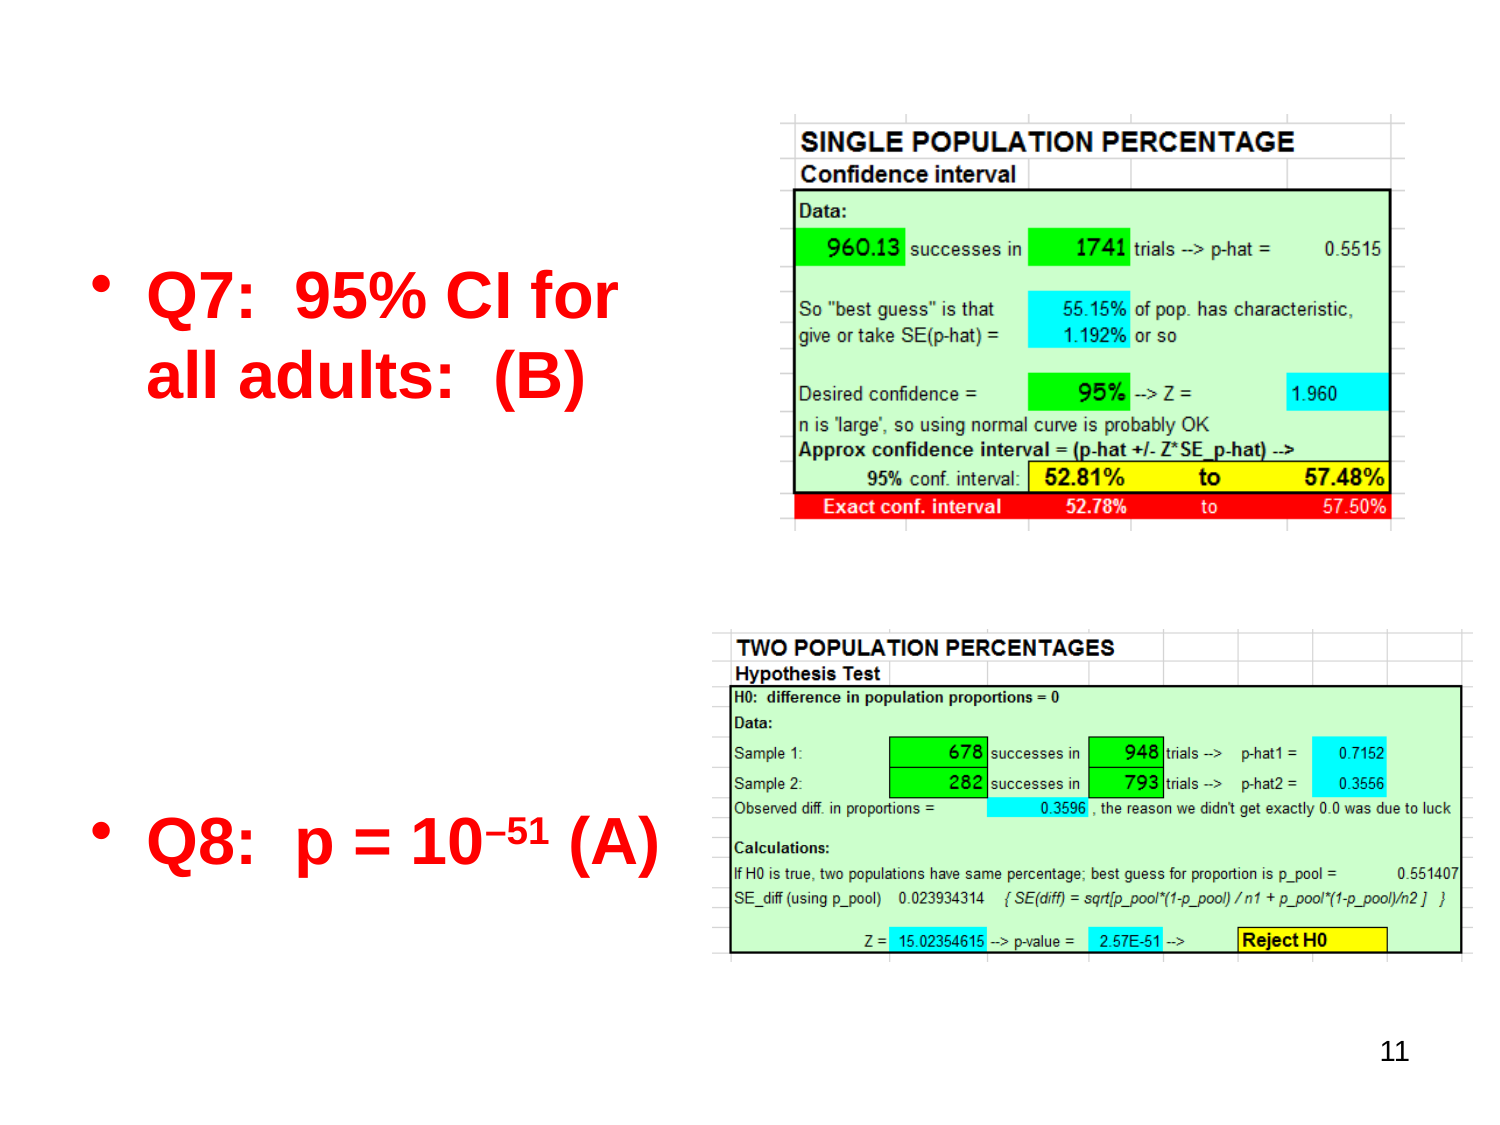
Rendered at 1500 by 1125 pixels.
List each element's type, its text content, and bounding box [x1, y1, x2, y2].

list Q7: 95% CI for all adults: (B) Q8: p = 10–51 (A) [75, 57, 1425, 1013]
picture [779, 114, 1406, 532]
slide_number 11 [1074, 1024, 1426, 1103]
picture [712, 629, 1473, 962]
